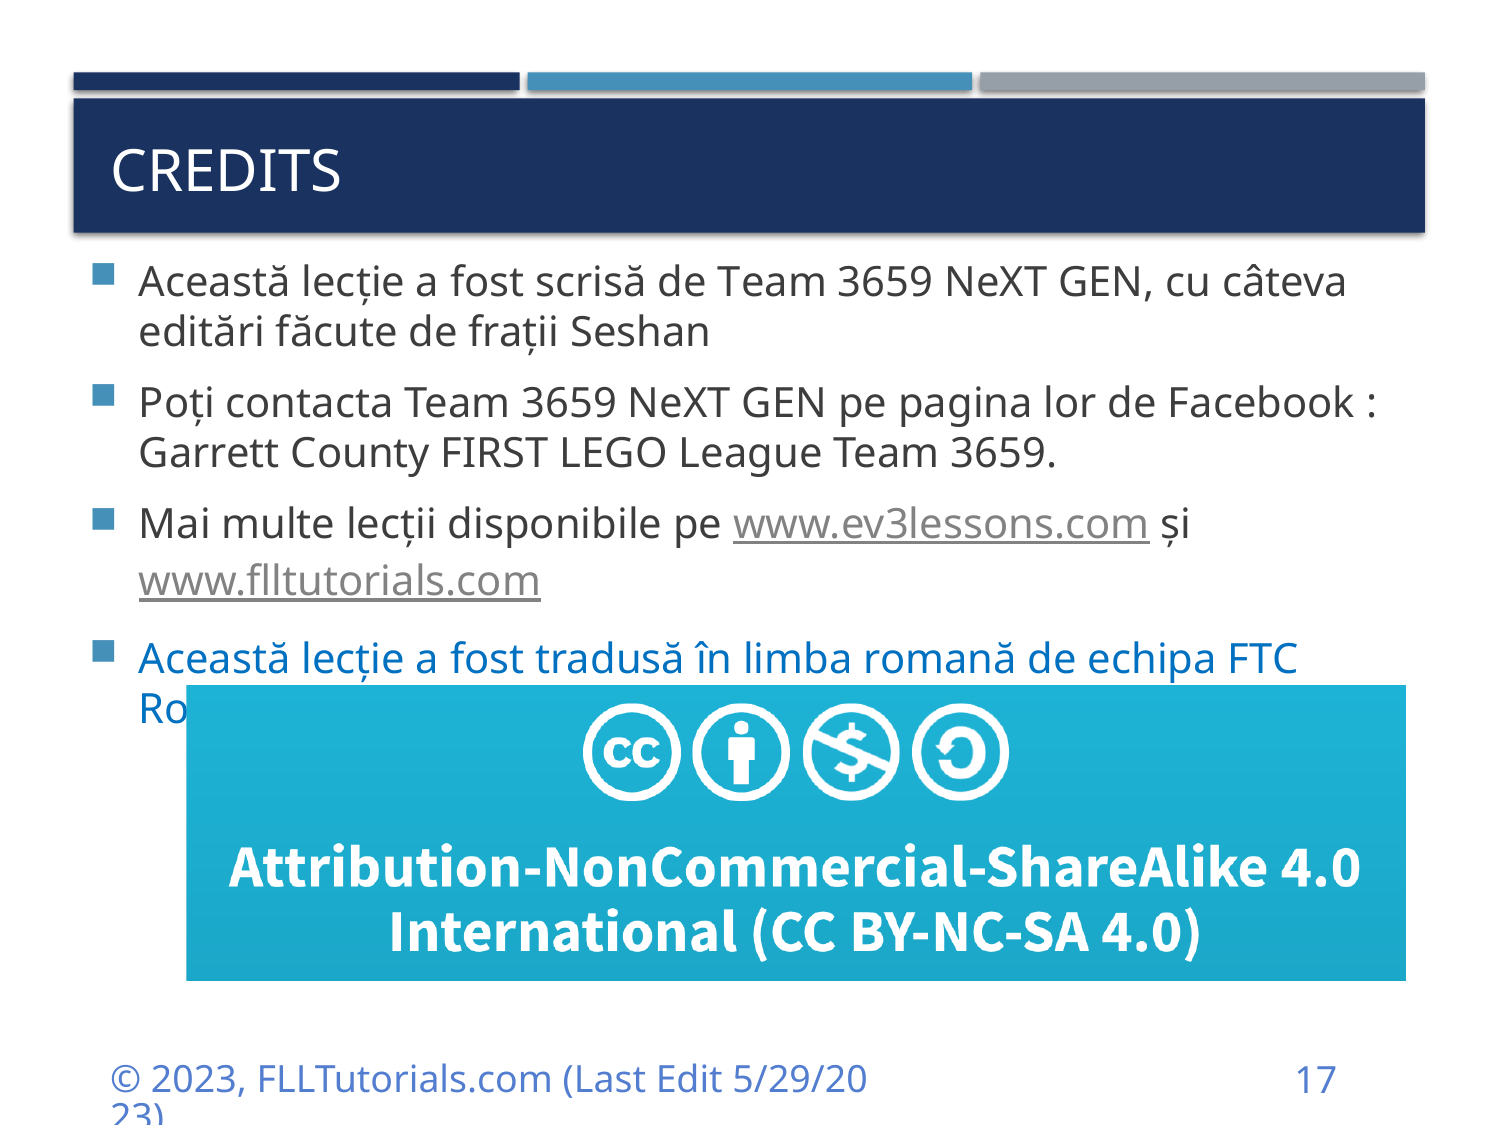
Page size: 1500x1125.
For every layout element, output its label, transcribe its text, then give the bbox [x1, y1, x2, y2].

list Această lecție a fost scrisă de Team 3659 NeXT GEN, cu câteva editări făcute de frații Seshan Poți contacta Team 3659 NeXT GEN pe pagina lor de Facebook : Garrett County FIRST LEGO League Team 3659. Mai multe lecții disponibile pe www.ev3lessons.com și www.flltutorials.com Această lecție a fost tradusă în limba romană de echipa FTC Rosophia #21455 [73, 246, 1425, 962]
picture [185, 684, 1407, 982]
title Credits [95, 112, 1406, 211]
footer © 2023, FLLTutorials.com (Last Edit 5/29/2023) [95, 1047, 895, 1108]
slide_number 17 [1279, 1048, 1406, 1109]
